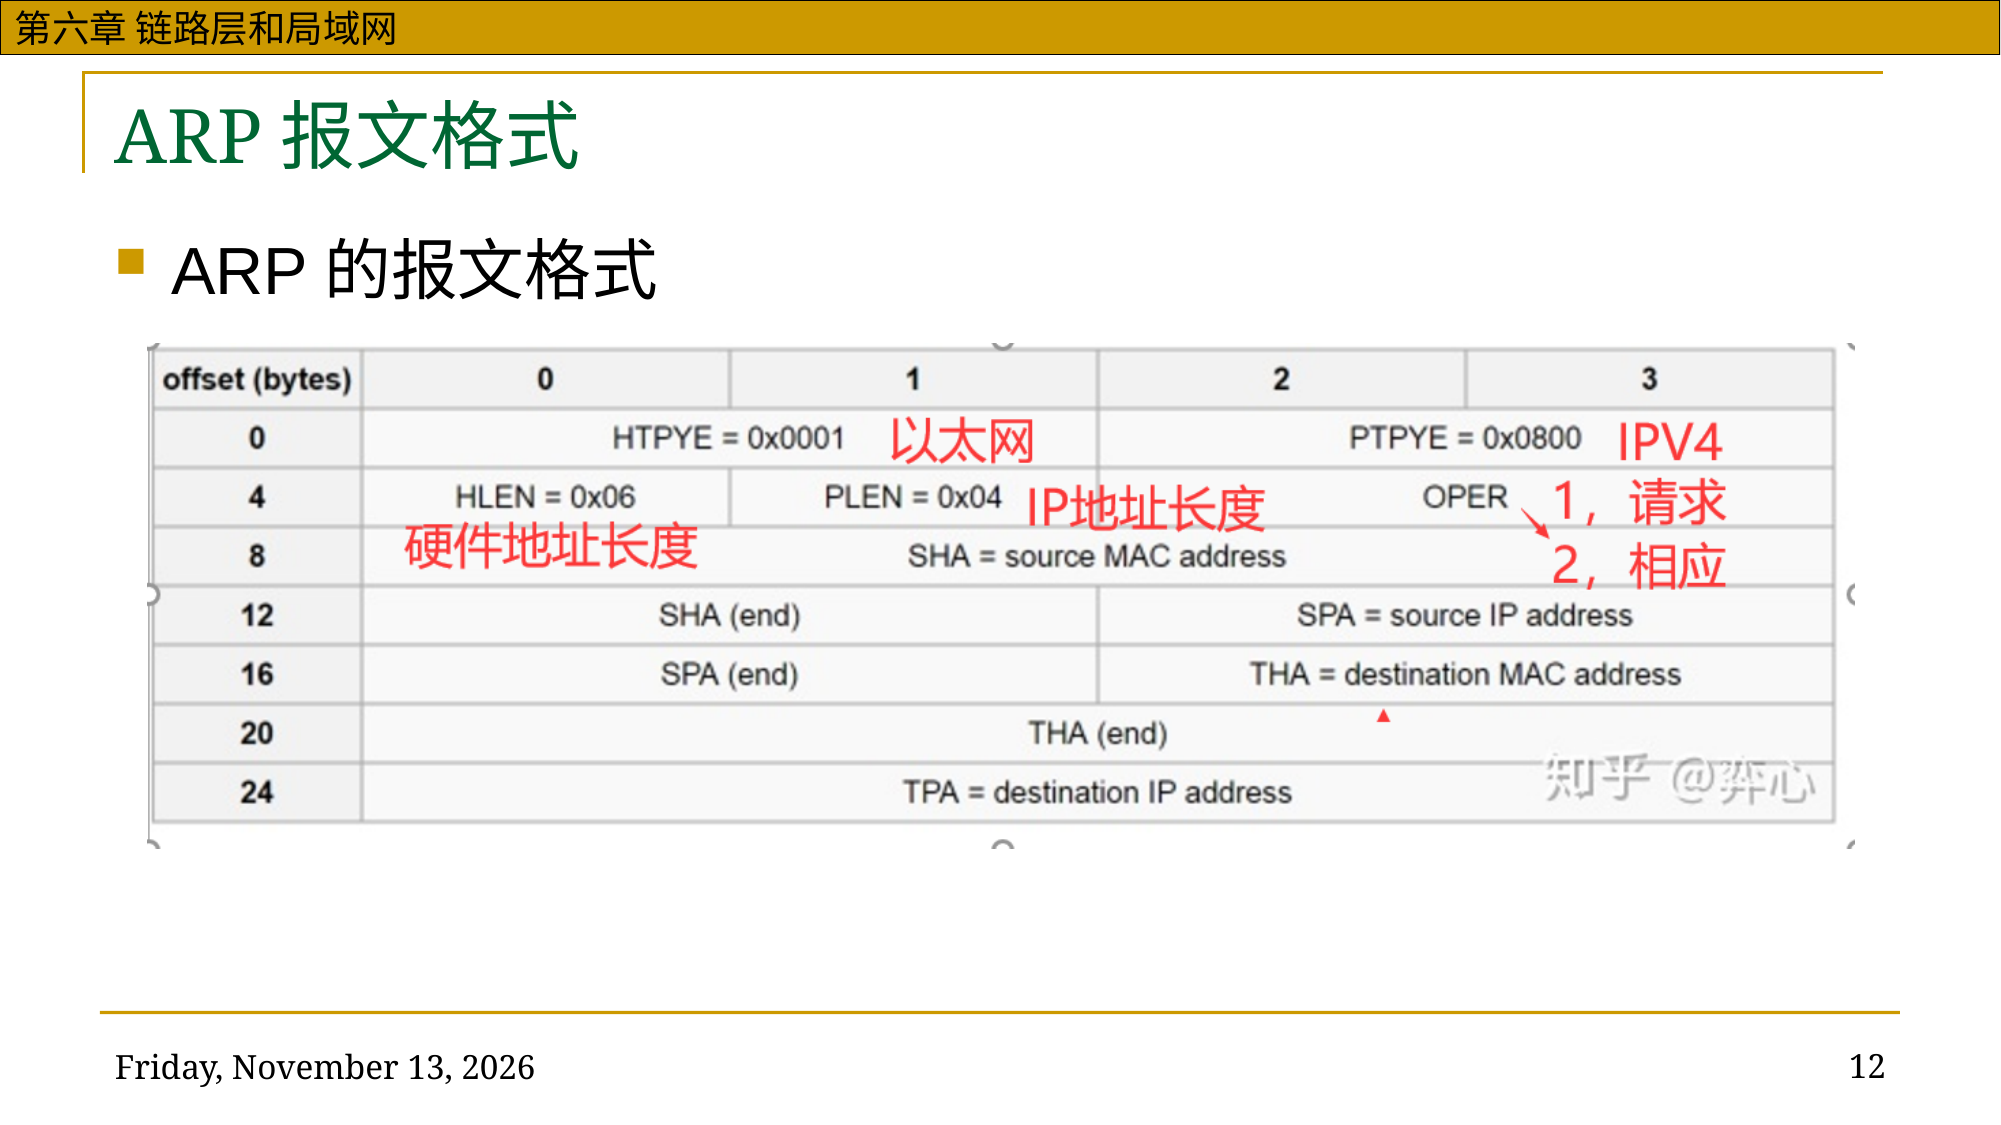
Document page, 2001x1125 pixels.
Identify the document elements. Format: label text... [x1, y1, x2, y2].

picture [147, 343, 1855, 849]
footer 12 [1267, 1022, 1902, 1099]
title ARP报文格式 [99, 80, 1900, 197]
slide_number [99, 1023, 567, 1100]
list ARP的报文格式 [99, 220, 1900, 1000]
